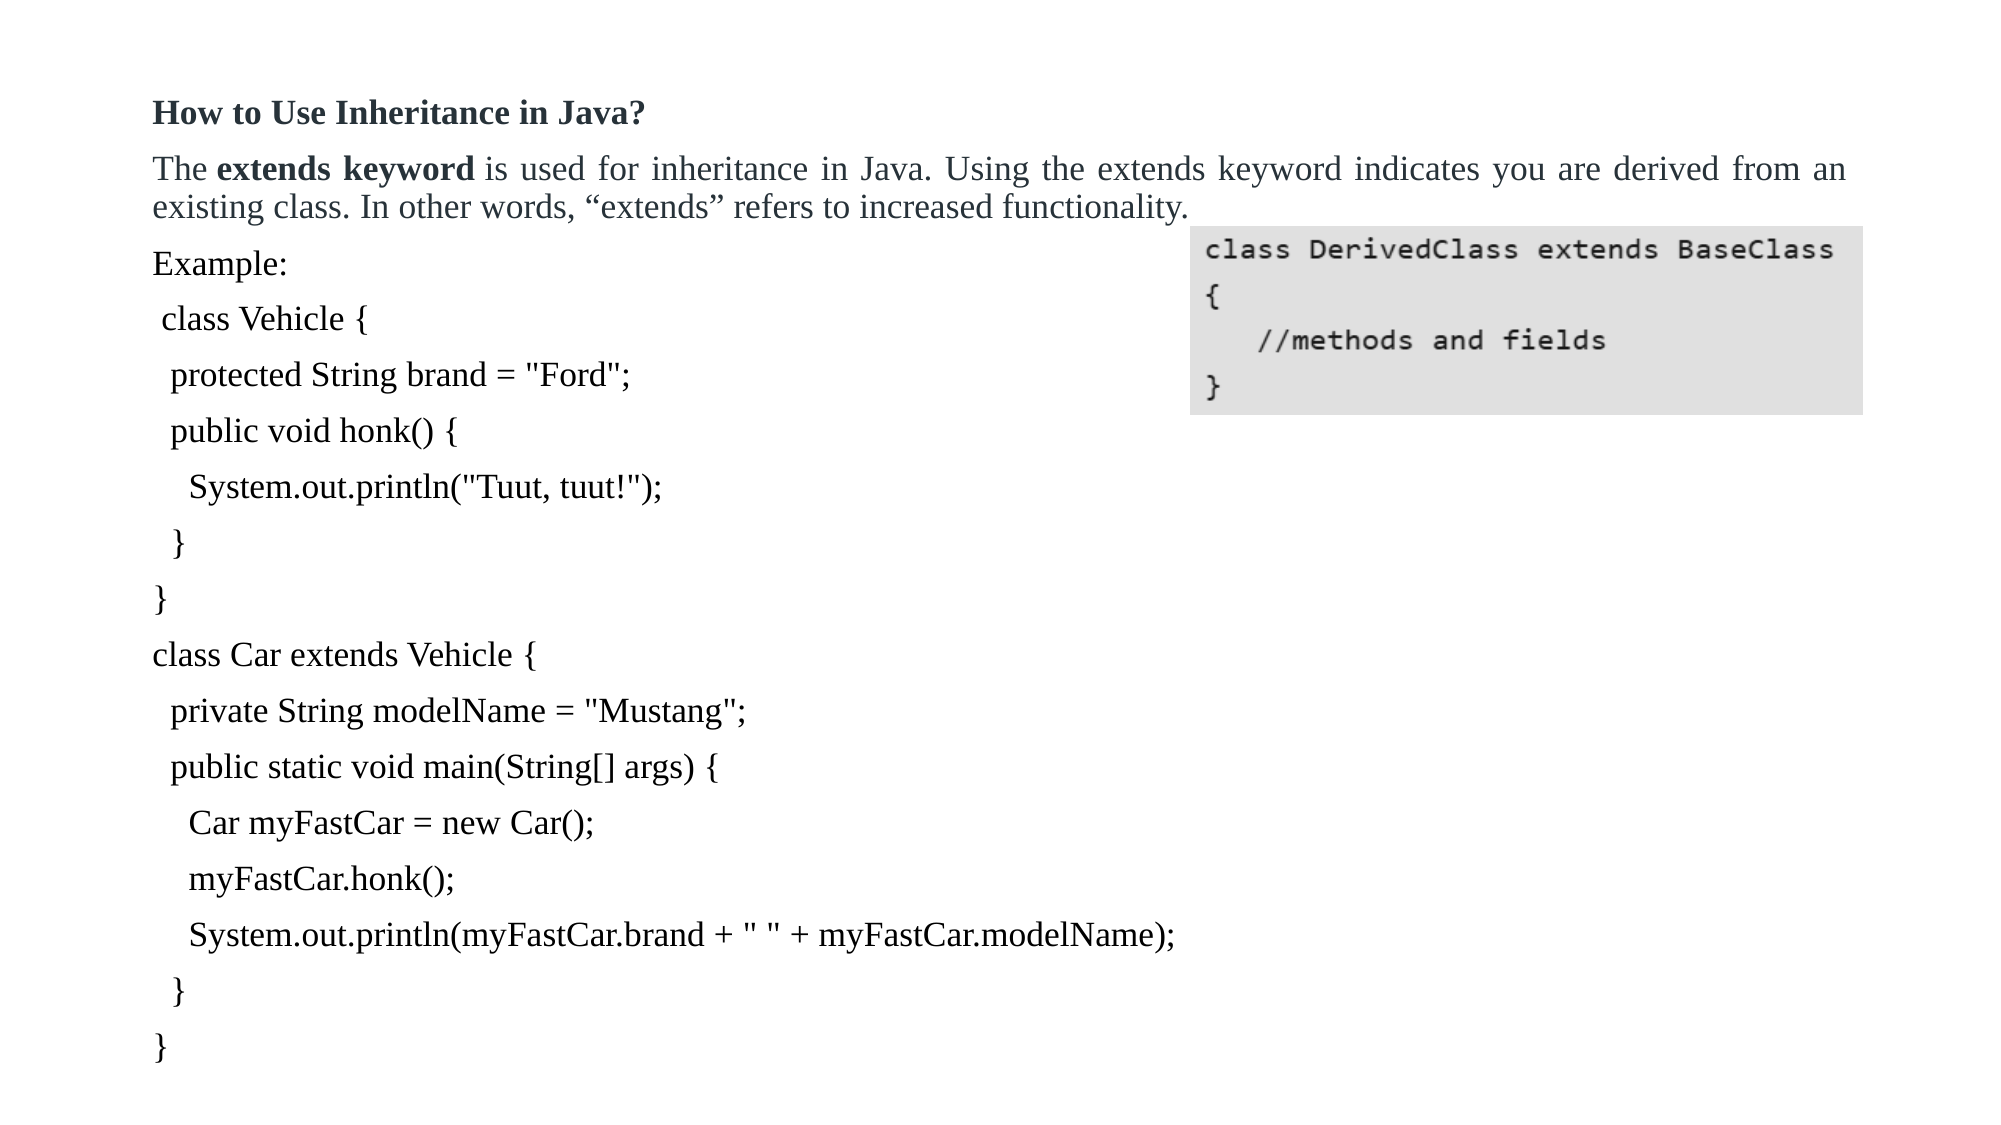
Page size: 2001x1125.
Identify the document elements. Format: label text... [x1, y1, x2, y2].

list How to Use Inheritance in Java? The extends keyword is used for inheritance in Java. Using the extends keyword indicates you are derived from an existing class. In other words, “extends” refers to increased functionality. Example: class Vehicle { protected String brand = "Ford"; public void honk() { System.out.println("Tuut, tuut!"); } } class Car extends Vehicle { private String modelName = "Mustang"; public static void main(String[] args) { Car myFastCar = new Car(); myFastCar.honk(); System.out.println(myFastCar.brand + " " + myFastCar.modelName); } } [137, 86, 1863, 1080]
picture [1190, 226, 1863, 415]
